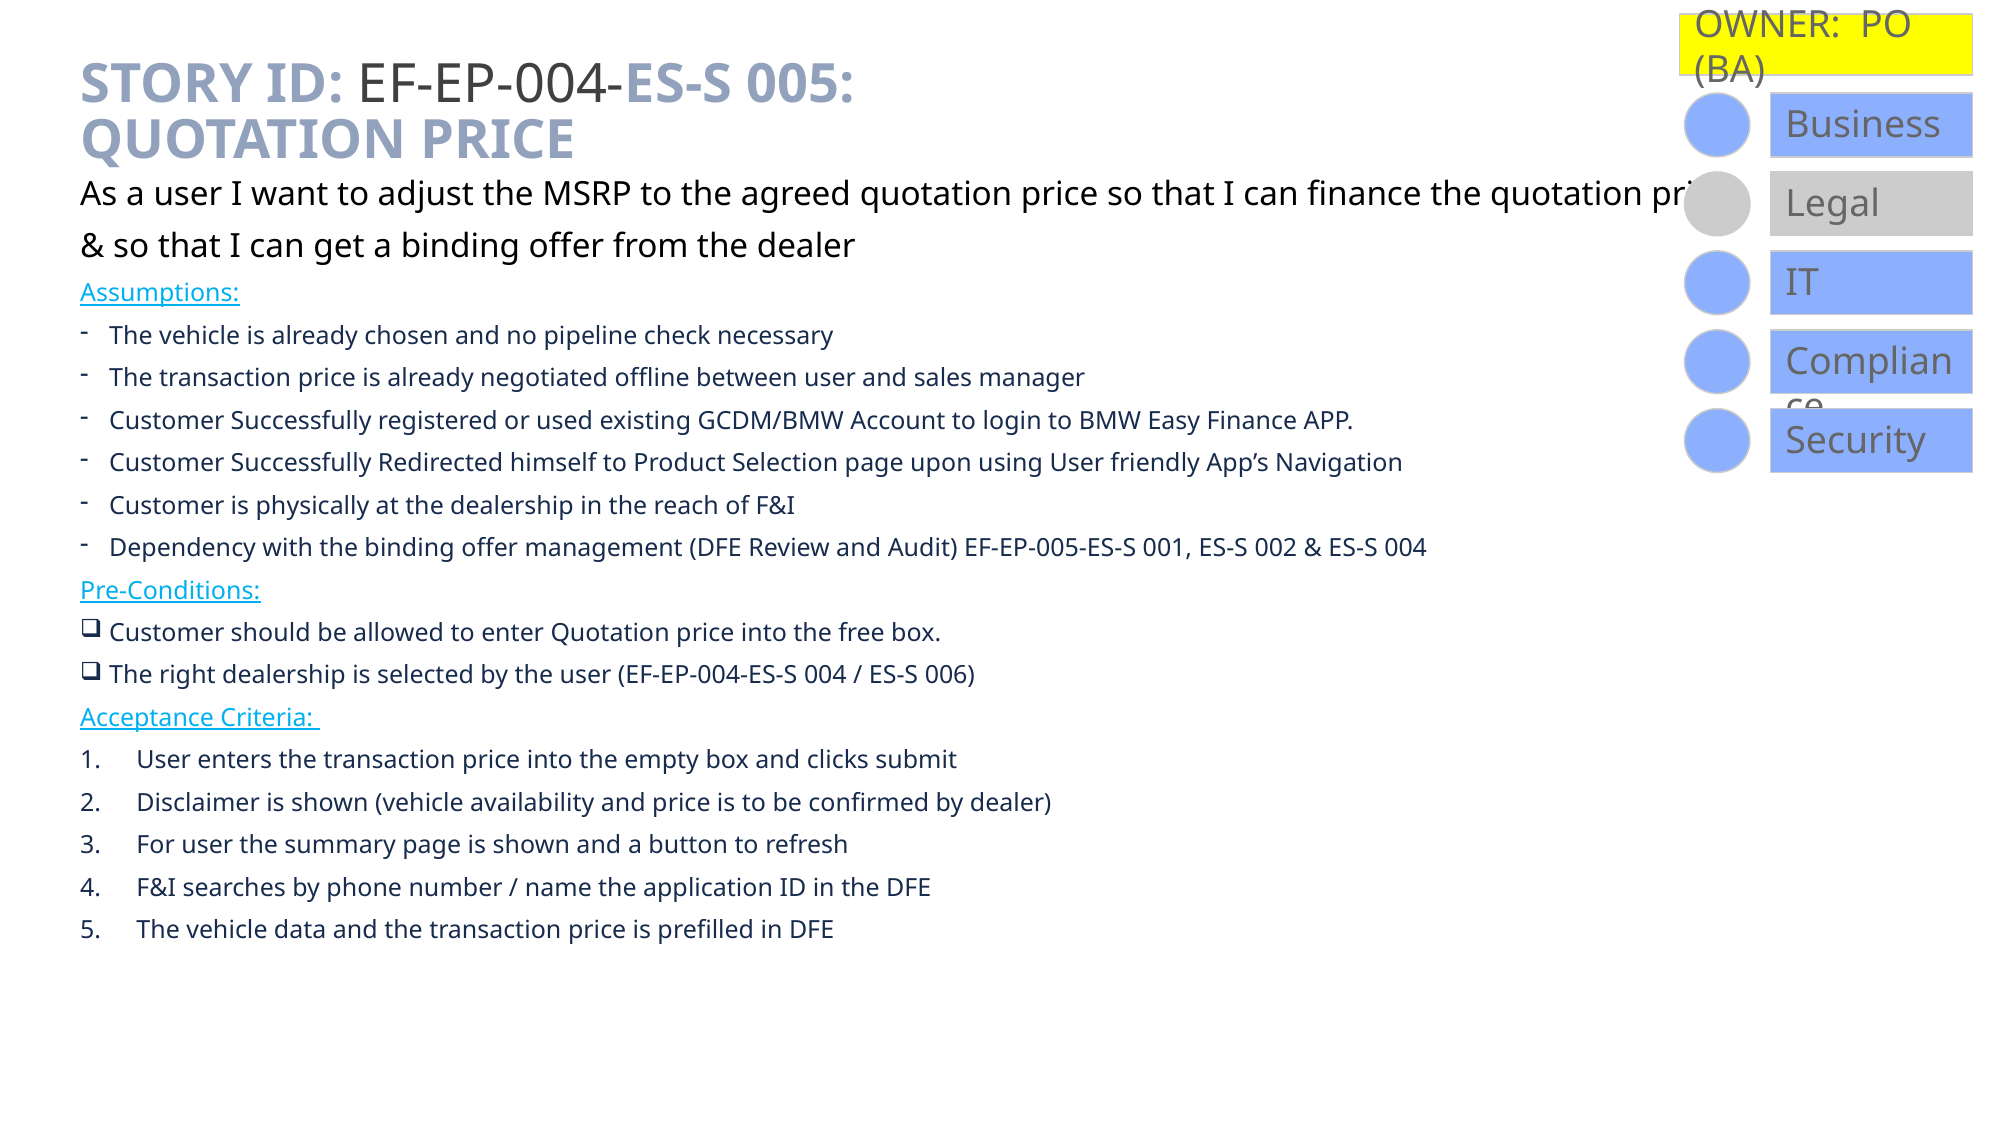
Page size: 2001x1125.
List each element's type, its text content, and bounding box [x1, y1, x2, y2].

text_box OWNER: PO (BA) [1677, 12, 1974, 77]
text_box [1682, 406, 1753, 475]
text_box Security [1769, 407, 1974, 475]
text_box [1682, 169, 1753, 238]
text_box Compliance [1769, 328, 1974, 396]
text_box [1682, 248, 1753, 317]
text_box Legal [1769, 170, 1974, 238]
text_box [1682, 327, 1753, 396]
text_box [1682, 90, 1753, 159]
title Story ID: EF-EP-004-ES-S 005: Quotation Price [80, 56, 1922, 172]
text_box IT [1769, 249, 1974, 317]
list As a user I want to adjust the MSRP to the agreed quotation price so that I can finance the quotation price & so that I can get a binding offer from the dealer Assumptions: The vehicle is already chosen and no pipeline check necessary The transaction price is already negotiated offline between user and sales manager Customer Successfully registered or used existing GCDM/BMW Account to login to BMW Easy Finance APP. Customer Successfully Redirected himself to Product Selection page upon using User friendly App’s Navigation Customer is physically at the dealership in the reach of F&I Dependency with the binding offer management (DFE Review and Audit) EF-EP-005-ES-S 001, ES-S 002 & ES-S 004 Pre-Conditions: Customer should be allowed to enter Quotation price into the free box. The right dealership is selected by the user (EF-EP-004-ES-S 004 / ES-S 006) Acceptance Criteria: User enters the transaction price into the empty box and clicks submit Disclaimer is shown (vehicle availability and price is to be confirmed by dealer) For user the summary page is shown and a button to refresh F&I searches by phone number / name the application ID in the DFE The vehicle data and the transaction price is prefilled in DFE [80, 172, 1922, 1109]
text_box Business [1769, 91, 1974, 159]
